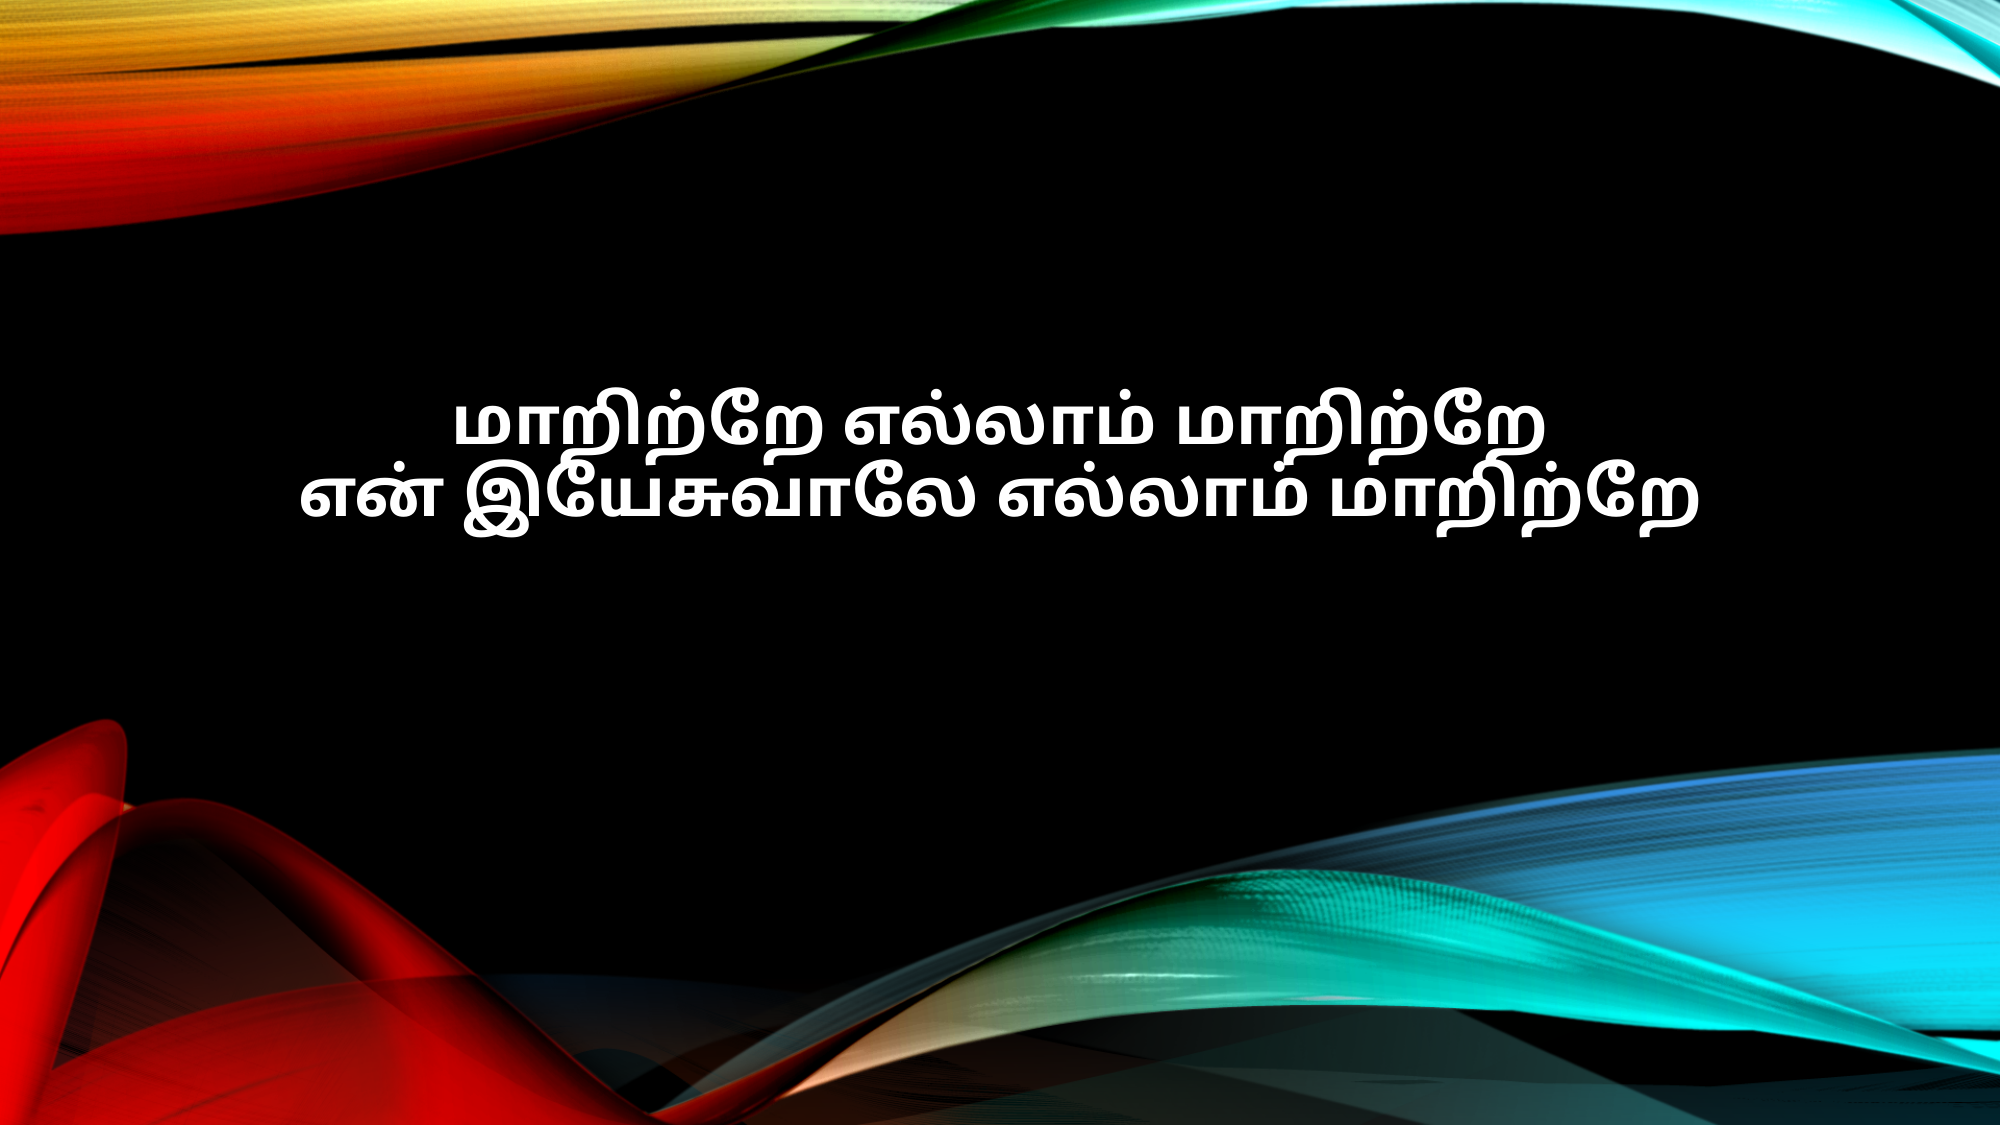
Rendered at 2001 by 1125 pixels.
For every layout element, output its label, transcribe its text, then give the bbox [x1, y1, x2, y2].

subtitle மாறிற்றே எல்லாம் மாறிற்றே என் இயேசுவாலே எல்லாம் மாறிற்றே [0, 0, 2000, 1125]
